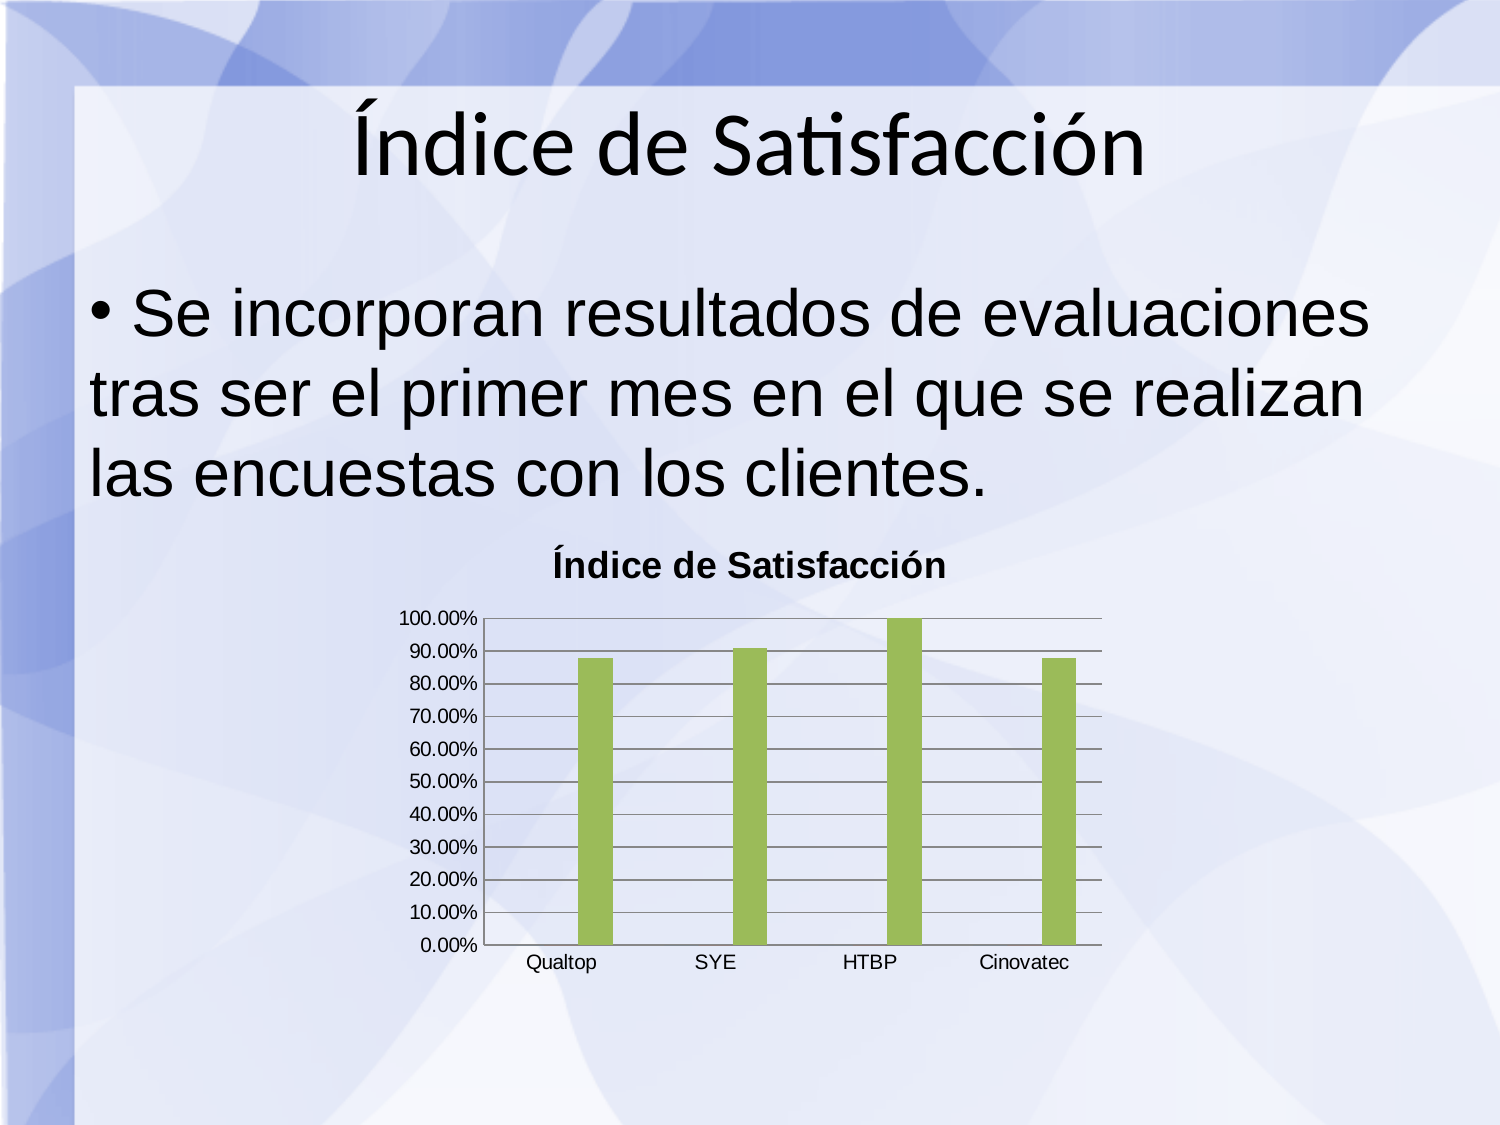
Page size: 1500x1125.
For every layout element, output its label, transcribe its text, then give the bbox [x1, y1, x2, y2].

chart [383, 514, 1117, 985]
text_box Se incorporan resultados de evaluaciones tras ser el primer mes en el que se realizan las encuestas con los clientes. [74, 262, 1425, 1005]
text_box Índice de Satisfacción [74, 45, 1425, 233]
picture [0, 0, 1500, 1125]
